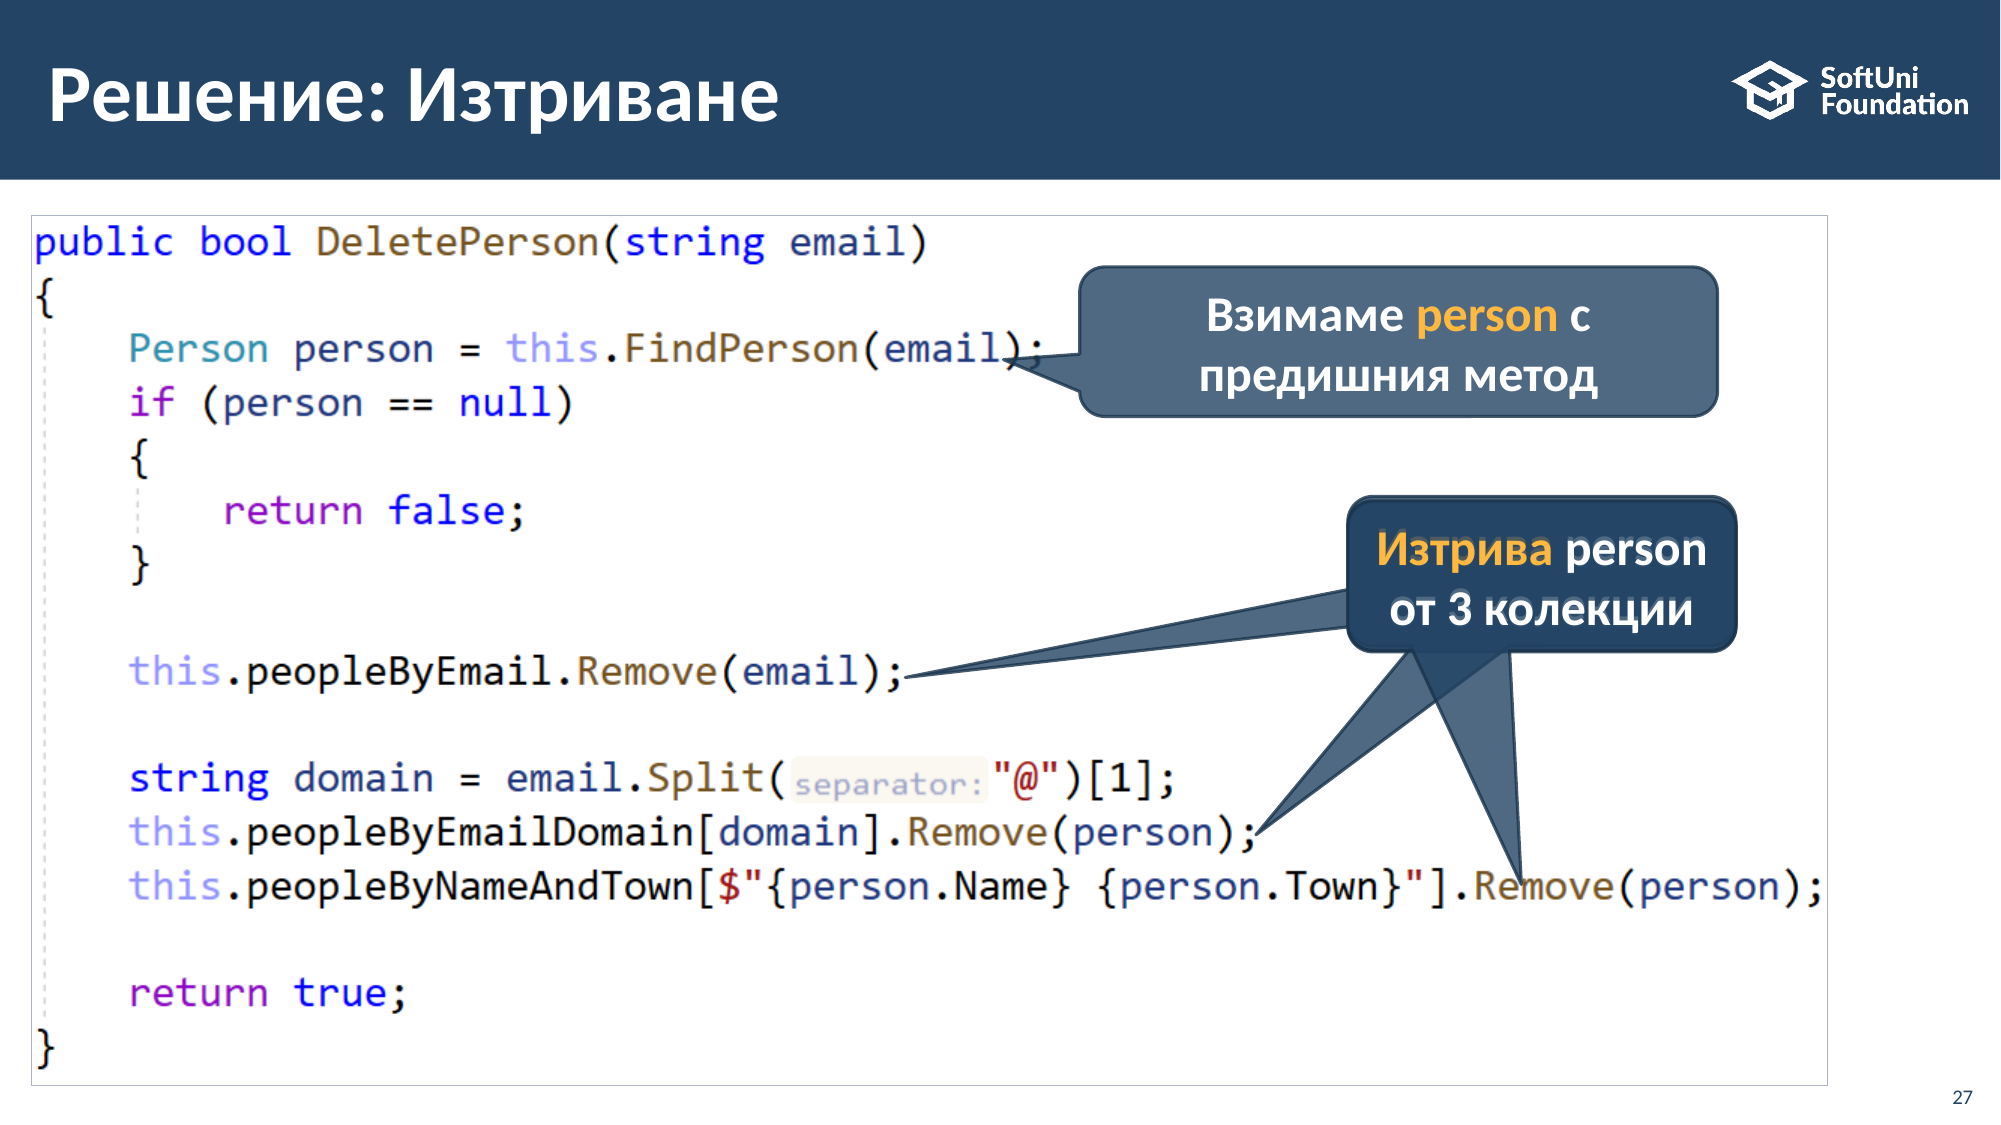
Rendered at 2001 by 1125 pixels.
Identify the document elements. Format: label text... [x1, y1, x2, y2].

slide_number 27 [1927, 1067, 1989, 1117]
picture [30, 214, 1829, 1086]
title Решение: Изтриване [31, 16, 1716, 162]
picture [1731, 60, 1968, 120]
